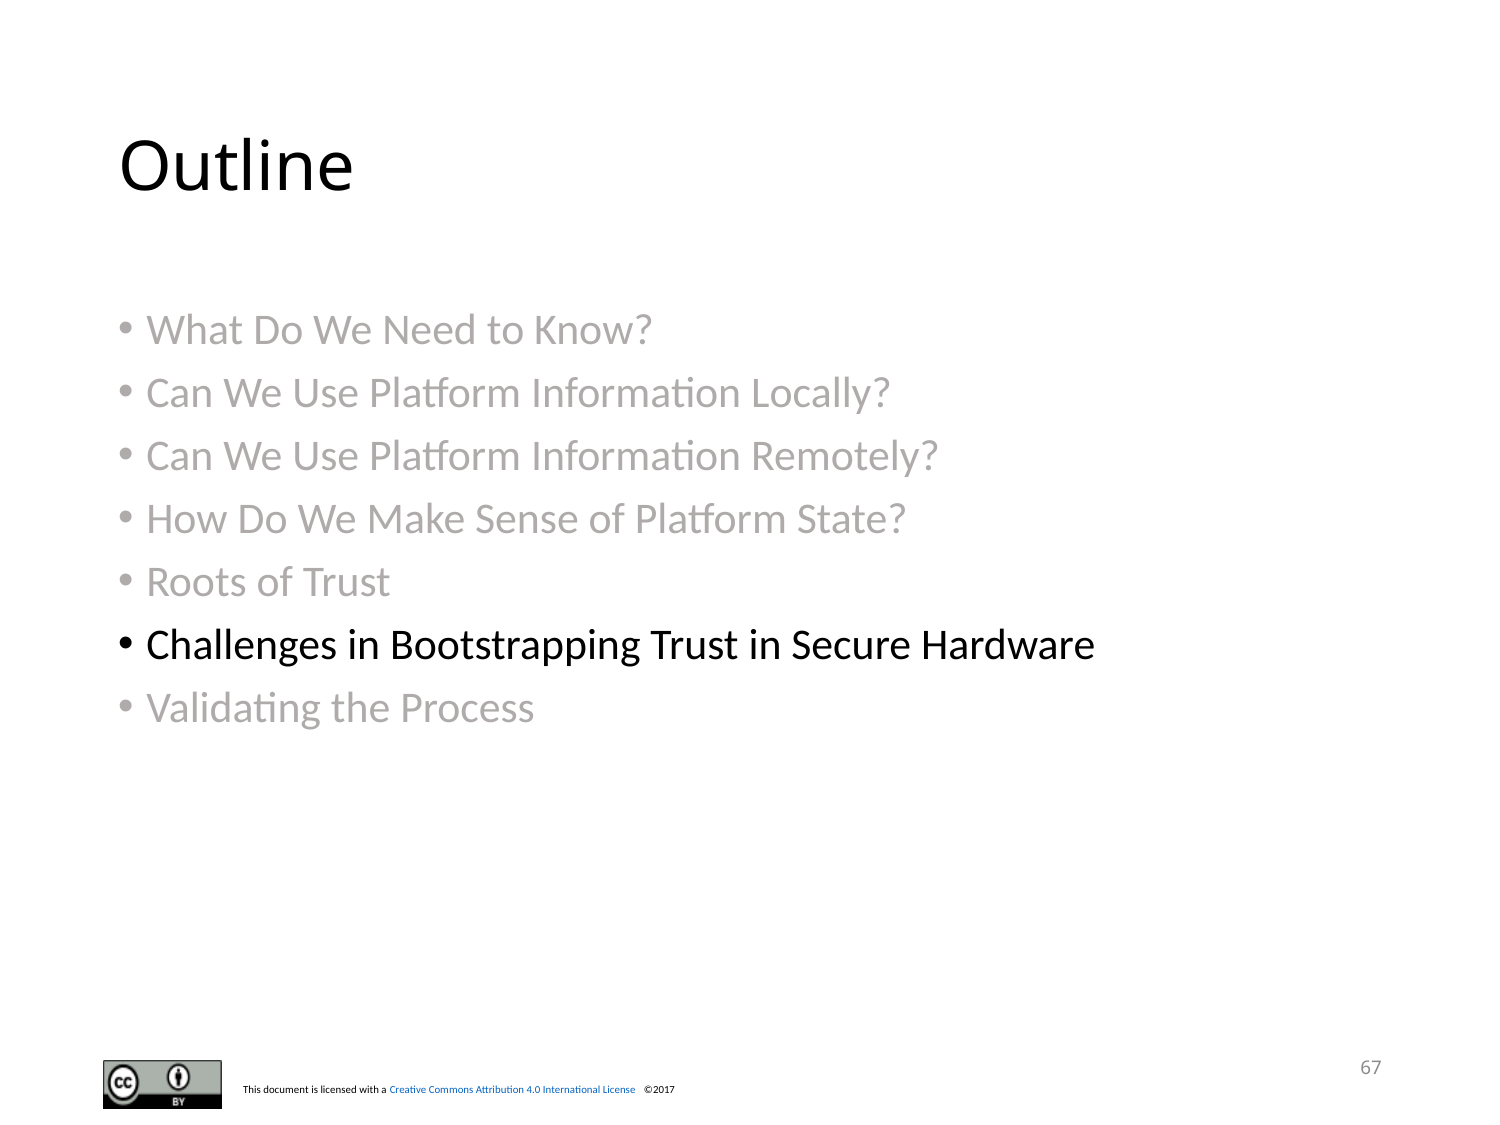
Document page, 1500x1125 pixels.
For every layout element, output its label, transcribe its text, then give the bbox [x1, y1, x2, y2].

slide_number 67 [1315, 1038, 1397, 1099]
list What Do We Need to Know? Can We Use Platform Information Locally? Can We Use Platform Information Remotely? How Do We Make Sense of Platform State? Roots of Trust Challenges in Bootstrapping Trust in Secure Hardware Validating the Process [103, 299, 1397, 1014]
title Outline [103, 59, 1397, 278]
picture [103, 1060, 222, 1109]
